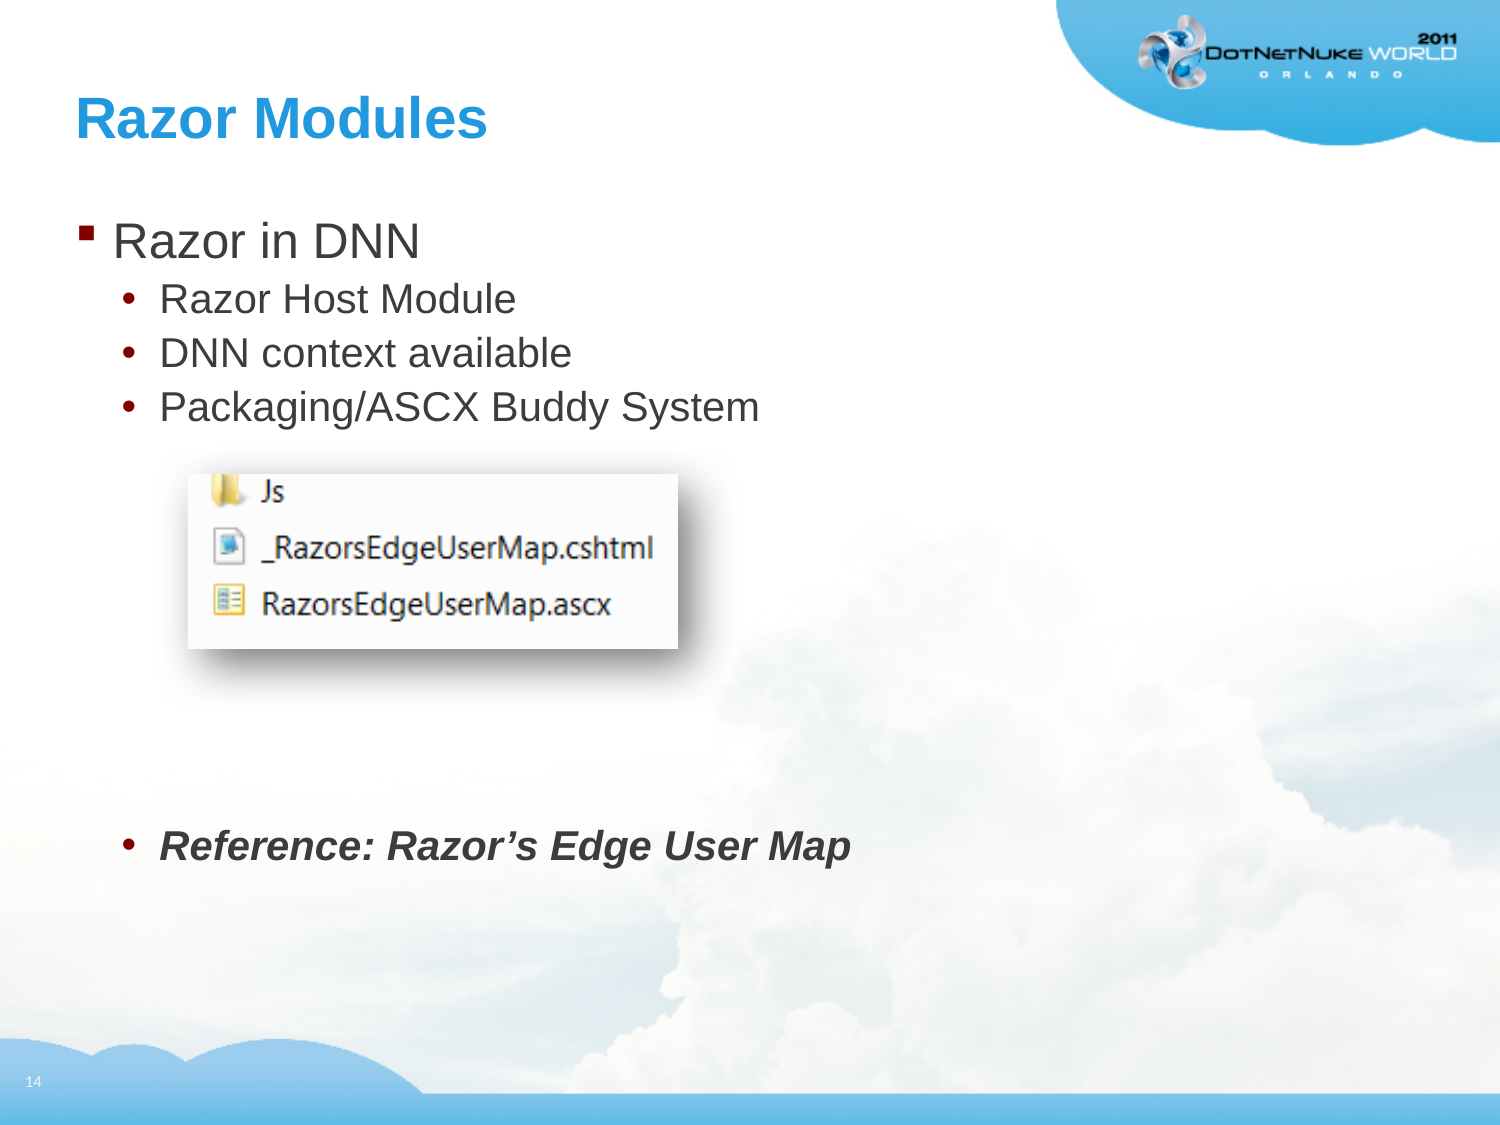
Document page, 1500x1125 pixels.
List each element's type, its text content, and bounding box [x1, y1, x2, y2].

list Razor in DNN Razor Host Module DNN context available Packaging/ASCX Buddy System Reference: Razor’s Edge User Map [75, 212, 1425, 1005]
picture [0, 0, 1500, 1125]
title Razor Modules [75, 24, 1050, 150]
